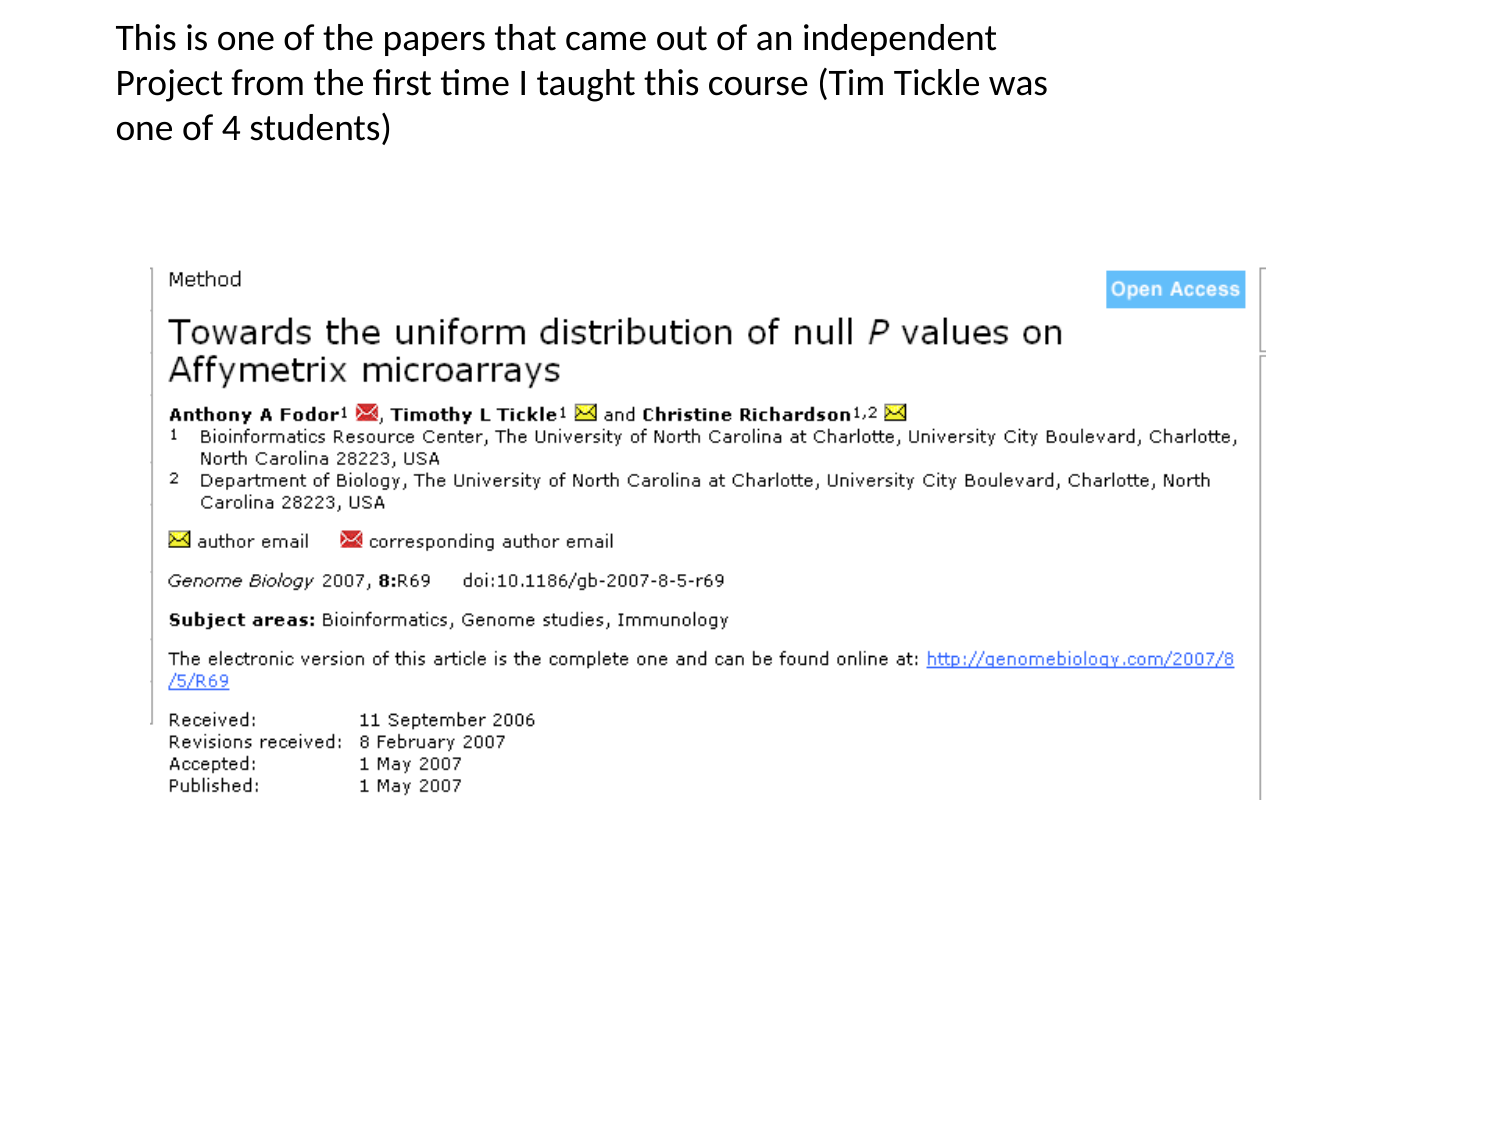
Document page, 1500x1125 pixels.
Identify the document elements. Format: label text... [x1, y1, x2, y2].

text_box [149, 224, 1266, 801]
text_box This is one of the papers that came out of an independent Project from the first time I taught this course (Tim Tickle was one of 4 students) [100, 5, 1073, 155]
